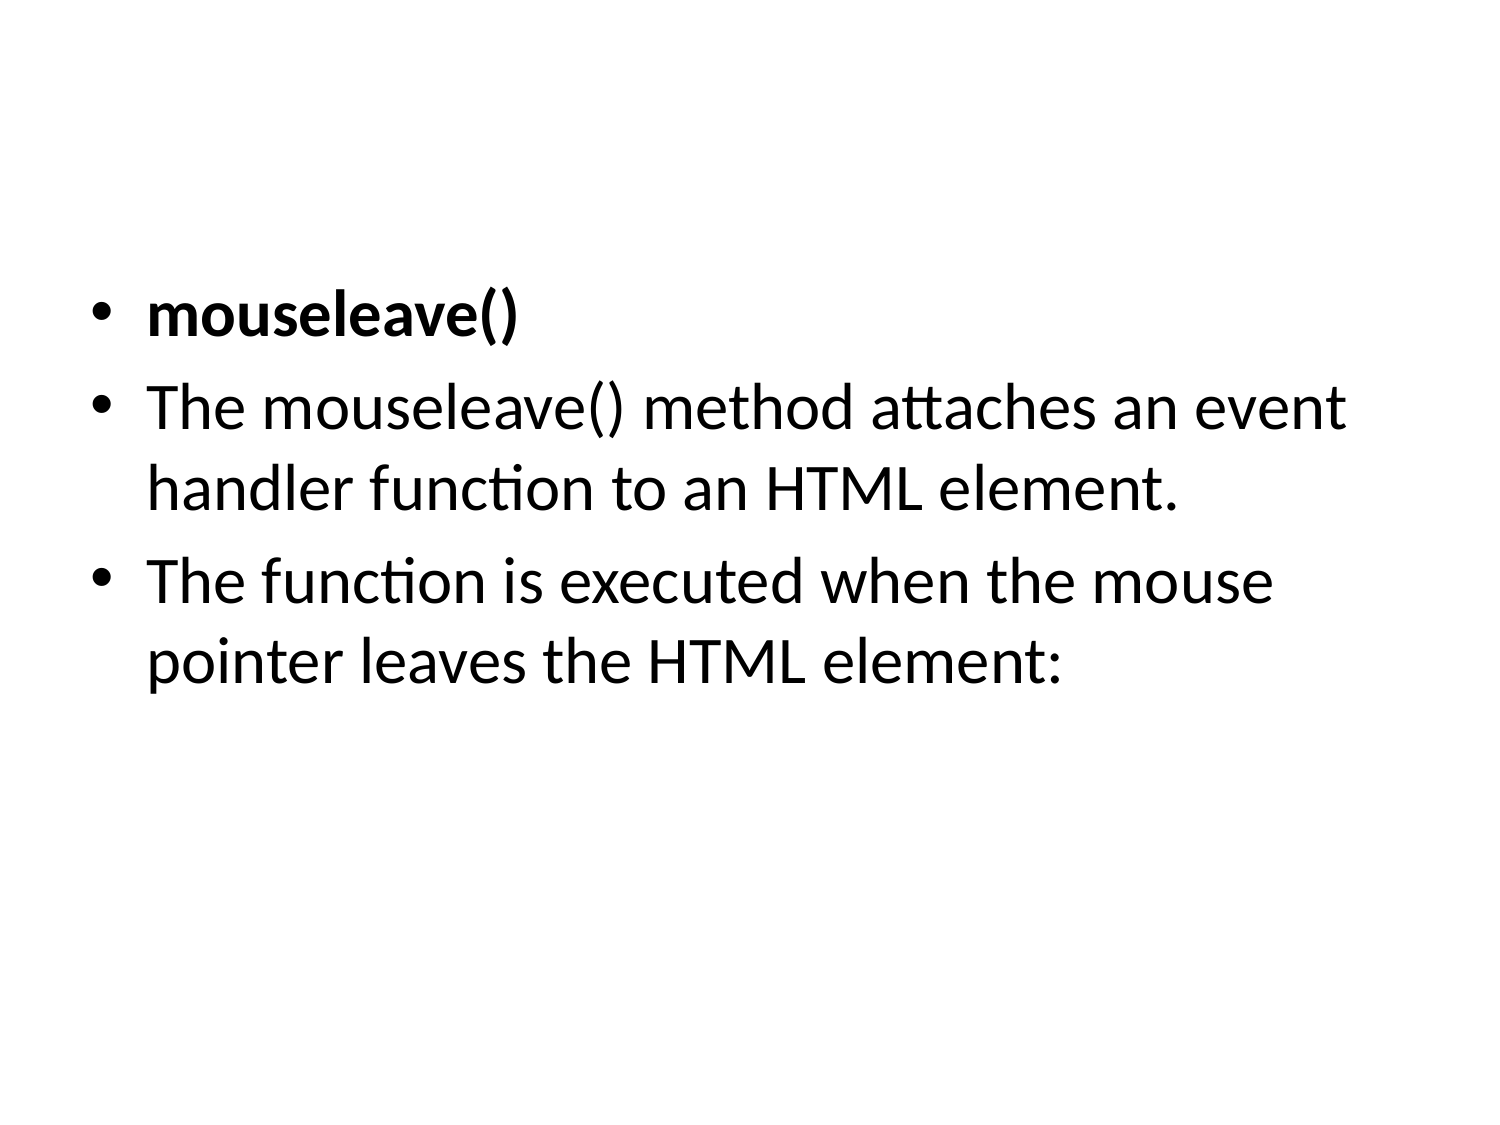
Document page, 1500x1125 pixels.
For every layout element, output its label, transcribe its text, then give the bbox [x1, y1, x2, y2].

list mouseleave() The mouseleave() method attaches an event handler function to an HTML element. The function is executed when the mouse pointer leaves the HTML element: [75, 262, 1425, 1005]
